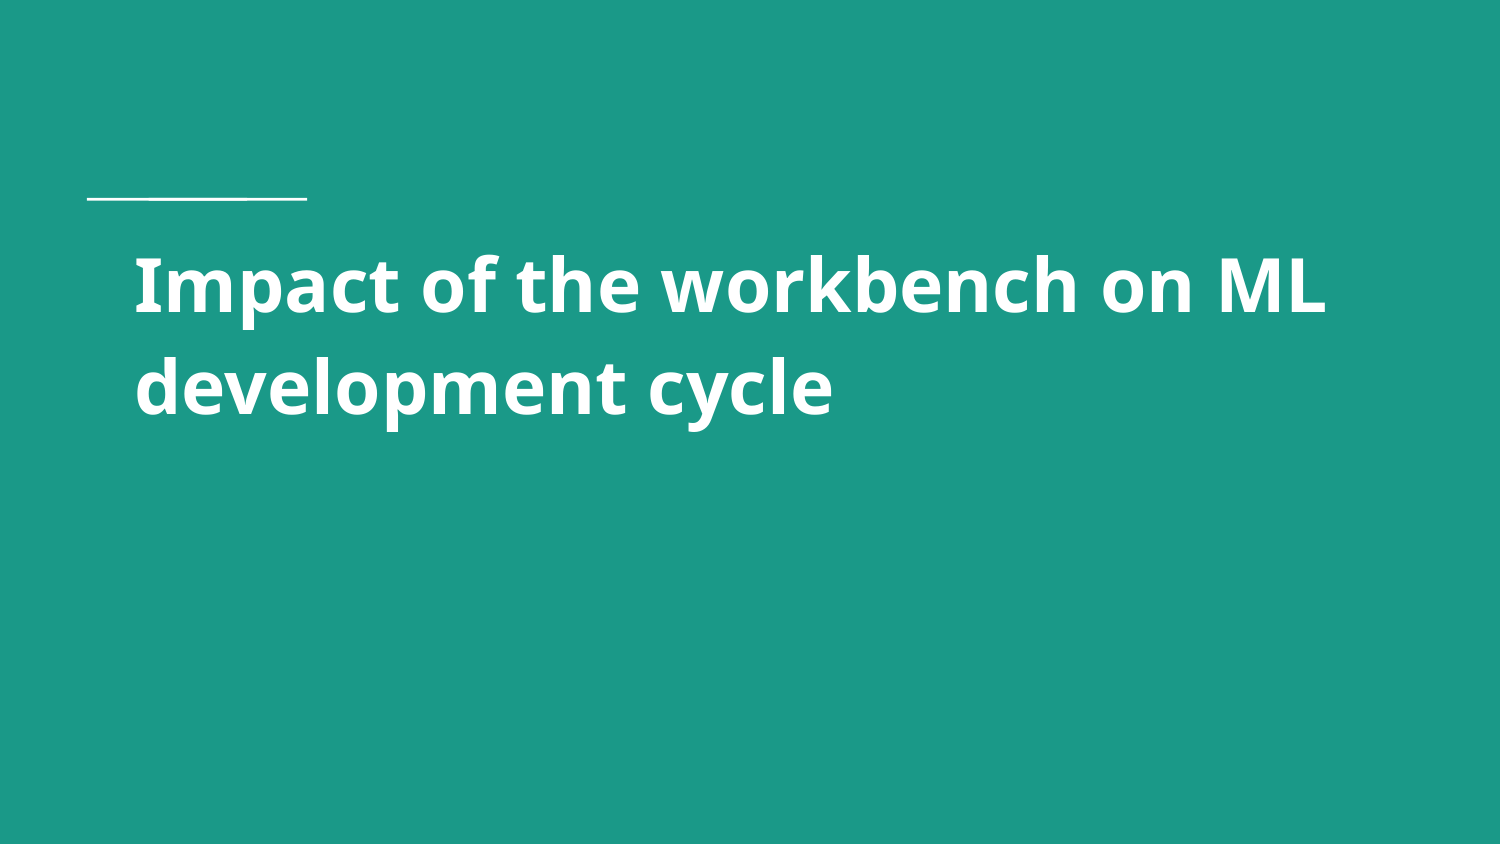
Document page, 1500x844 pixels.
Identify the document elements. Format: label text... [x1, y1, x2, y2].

title Impact of the workbench on ML development cycle [119, 216, 1381, 466]
